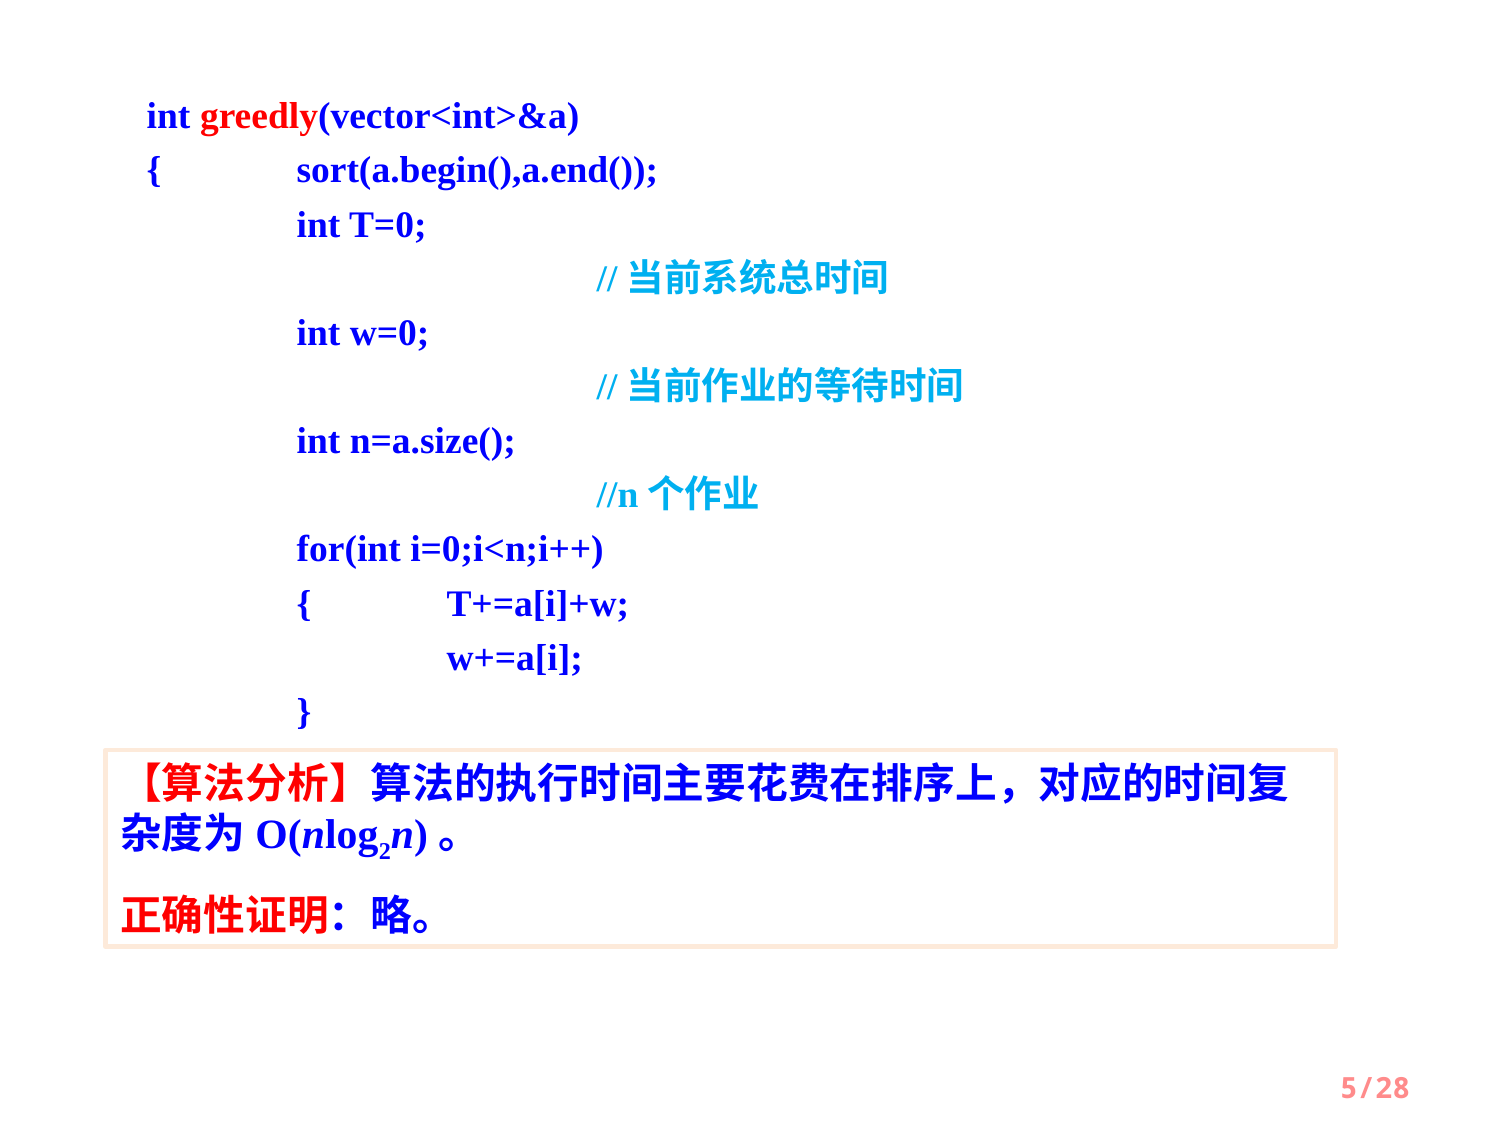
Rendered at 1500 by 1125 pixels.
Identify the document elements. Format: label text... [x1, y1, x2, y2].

text_box int greedly(vector<int>&a) { sort(a.begin(),a.end()); int T=0; //当前系统总时间 int w=0; //当前作业的等待时间 int n=a.size(); //n个作业 for(int i=0;i<n;i++) { T+=a[i]+w; w+=a[i]; } return T; } [115, 68, 1338, 748]
text_box 【算法分析】算法的执行时间主要花费在排序上，对应的时间复杂度为O(nlog2n)。 正确性证明：略。 [103, 748, 1338, 949]
slide_number 5/28 [1074, 1058, 1425, 1119]
